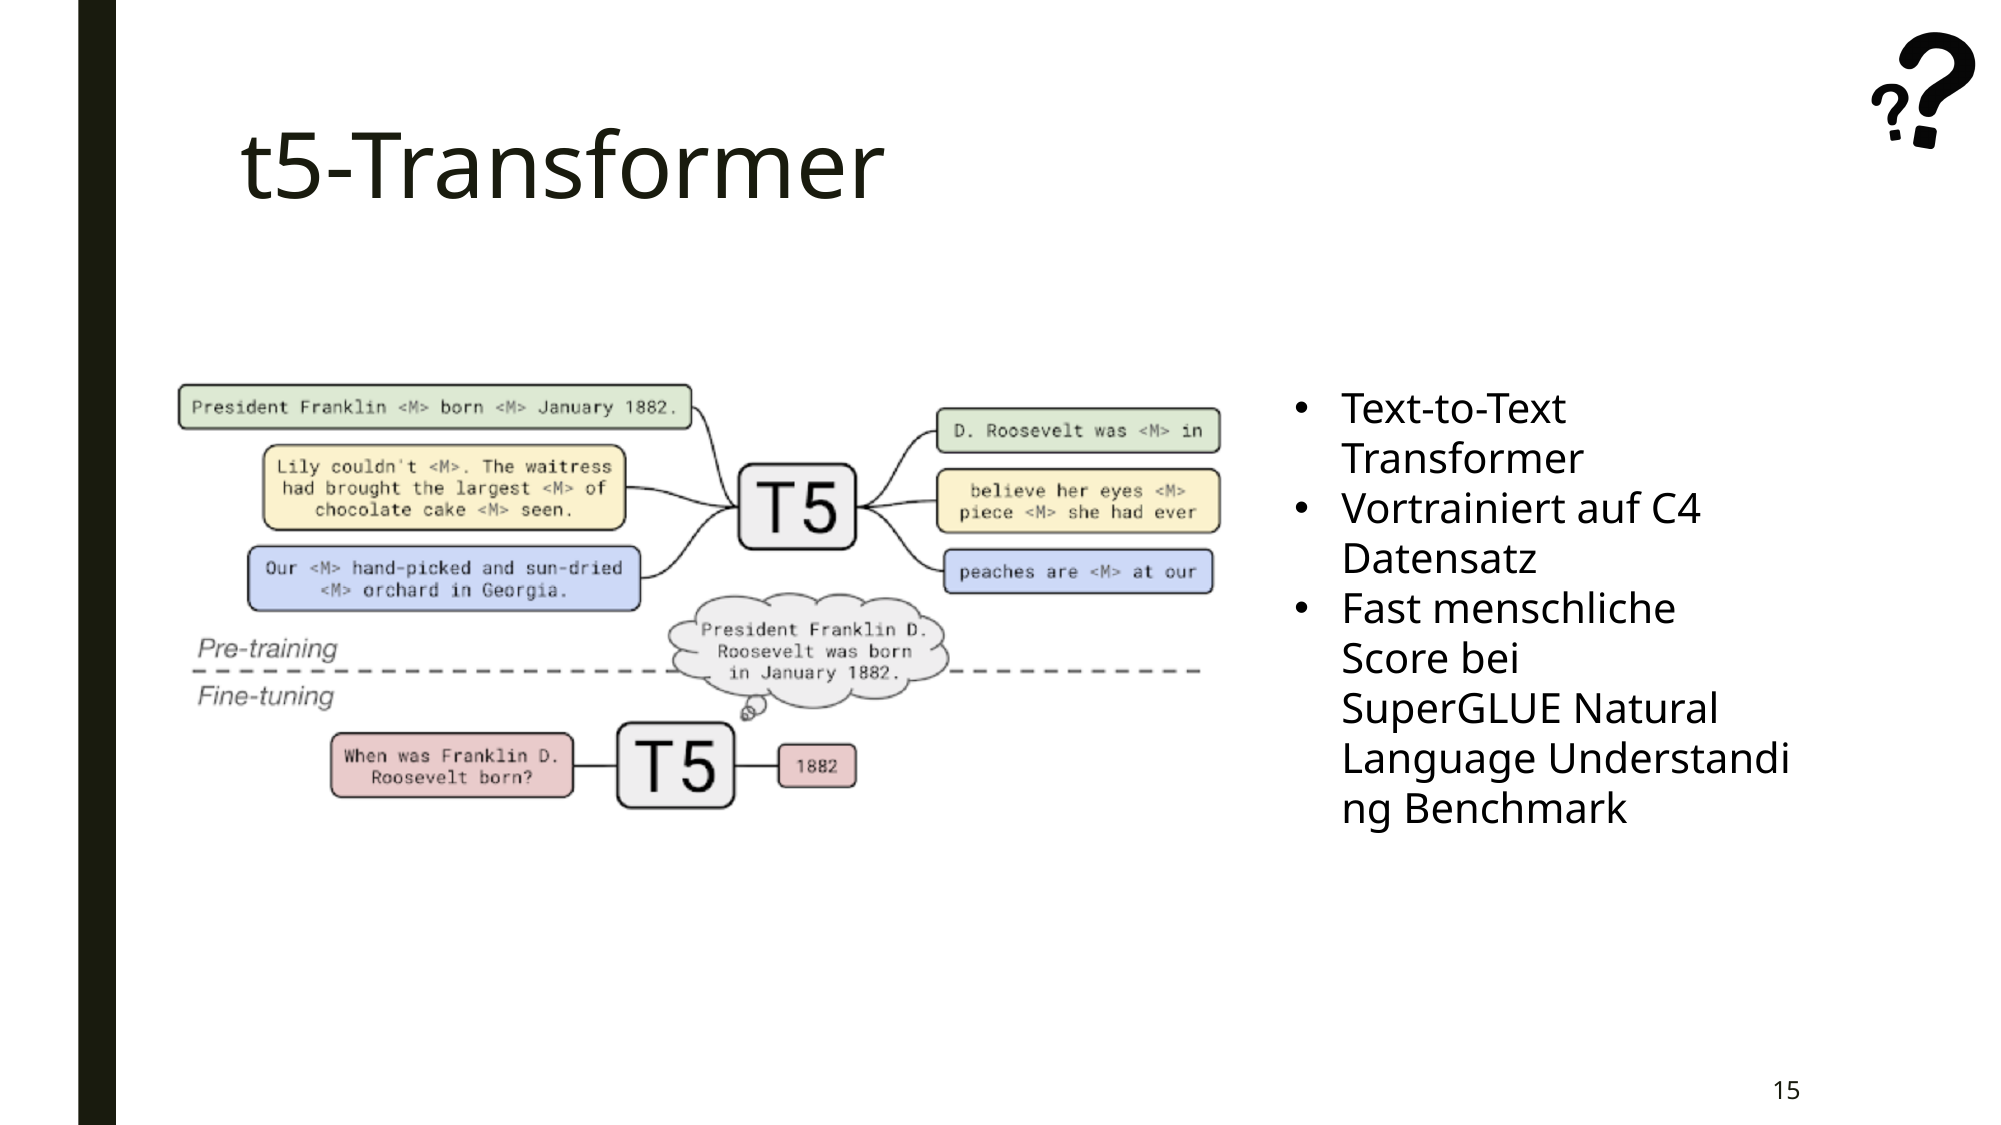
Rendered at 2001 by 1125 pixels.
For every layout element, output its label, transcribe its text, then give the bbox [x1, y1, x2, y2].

slide_number 15 [1553, 1058, 1816, 1125]
picture [158, 356, 1245, 820]
list [225, 375, 1800, 963]
title t5-Transformer [225, 112, 1800, 357]
picture [1860, 30, 1981, 150]
text_box Text-to-Text Transformer Vortrainiert auf C4 Datensatz Fast menschliche Score bei SuperGLUE Natural Language Understanding Benchmark [1279, 374, 1807, 885]
